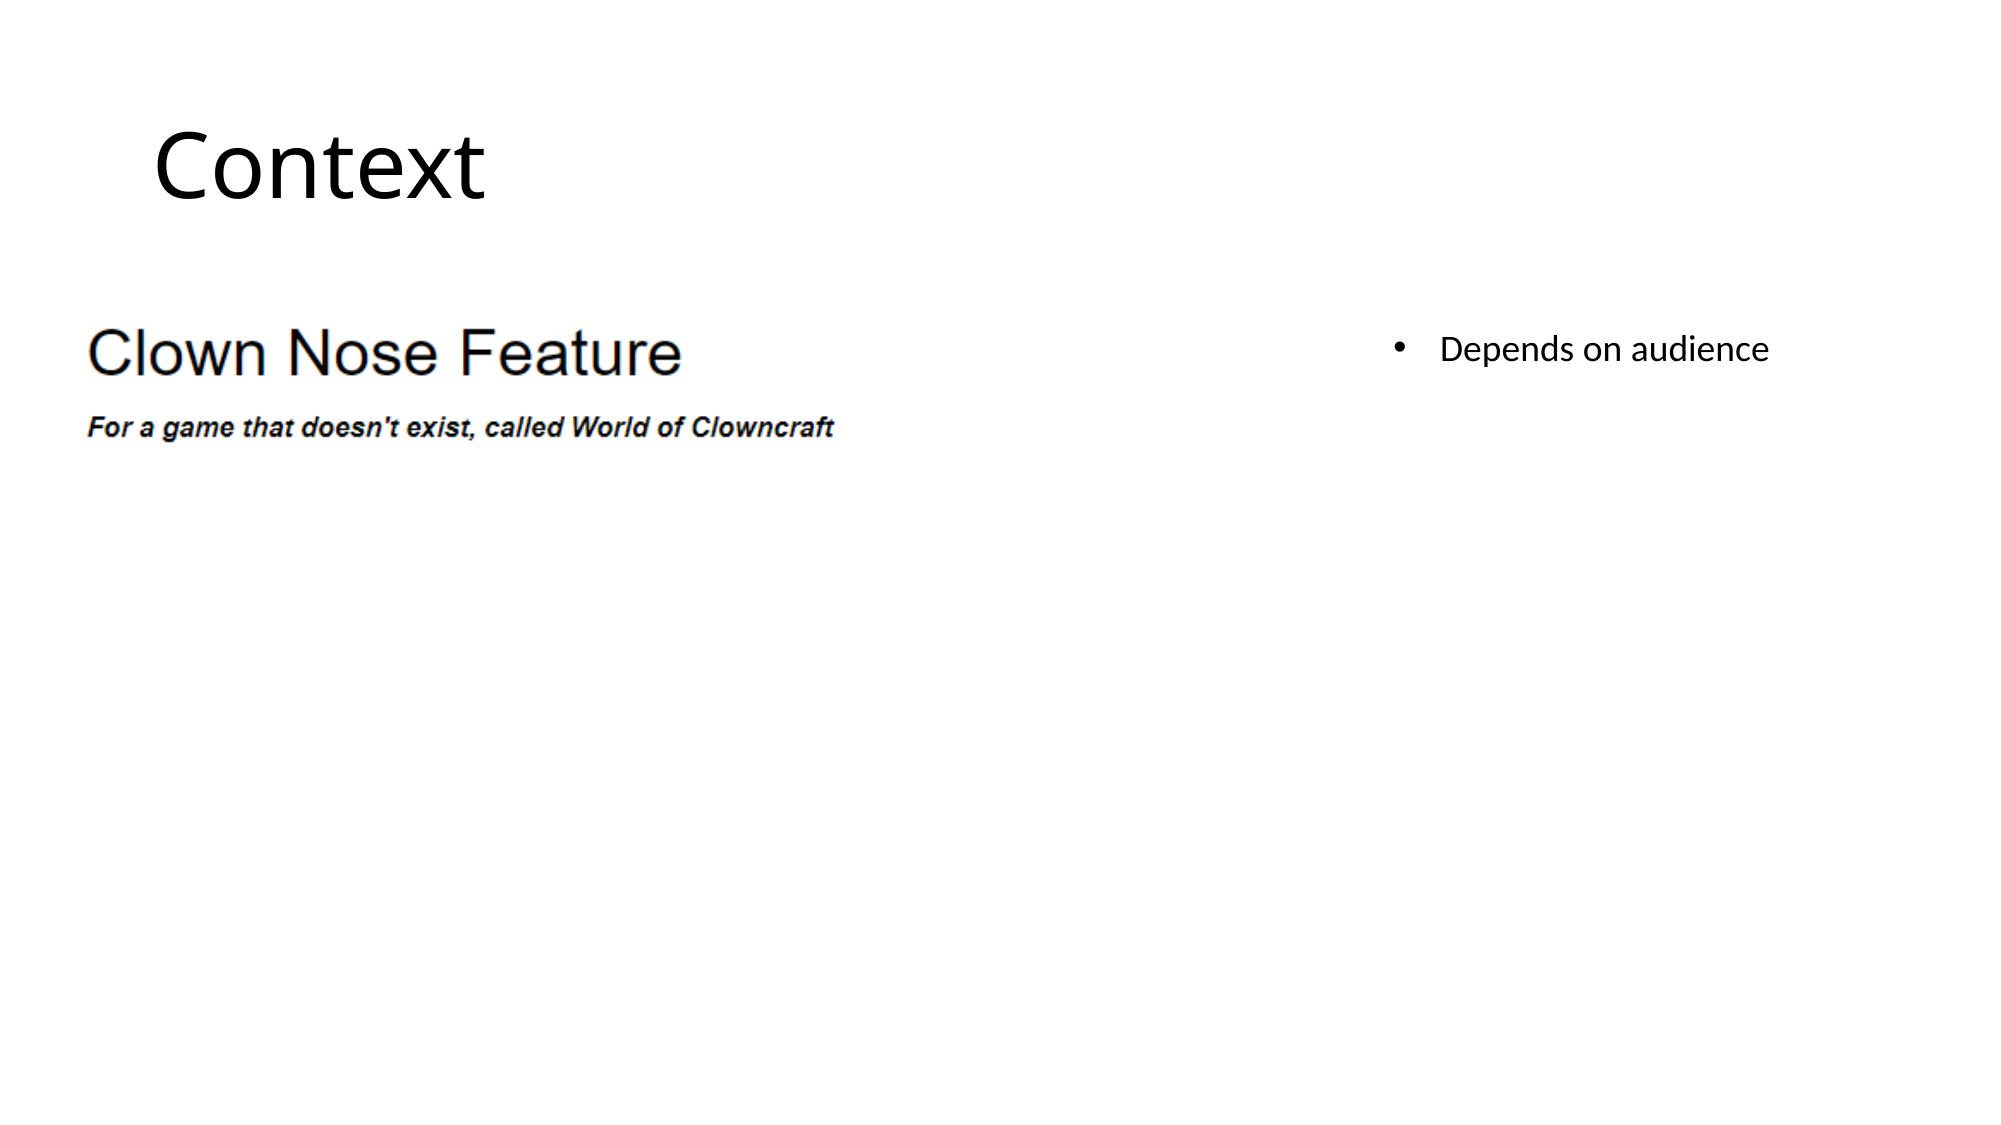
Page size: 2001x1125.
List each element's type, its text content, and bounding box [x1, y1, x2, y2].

title Context [137, 59, 1863, 278]
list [0, 316, 1379, 481]
text_box Depends on audience [1379, 316, 2000, 377]
